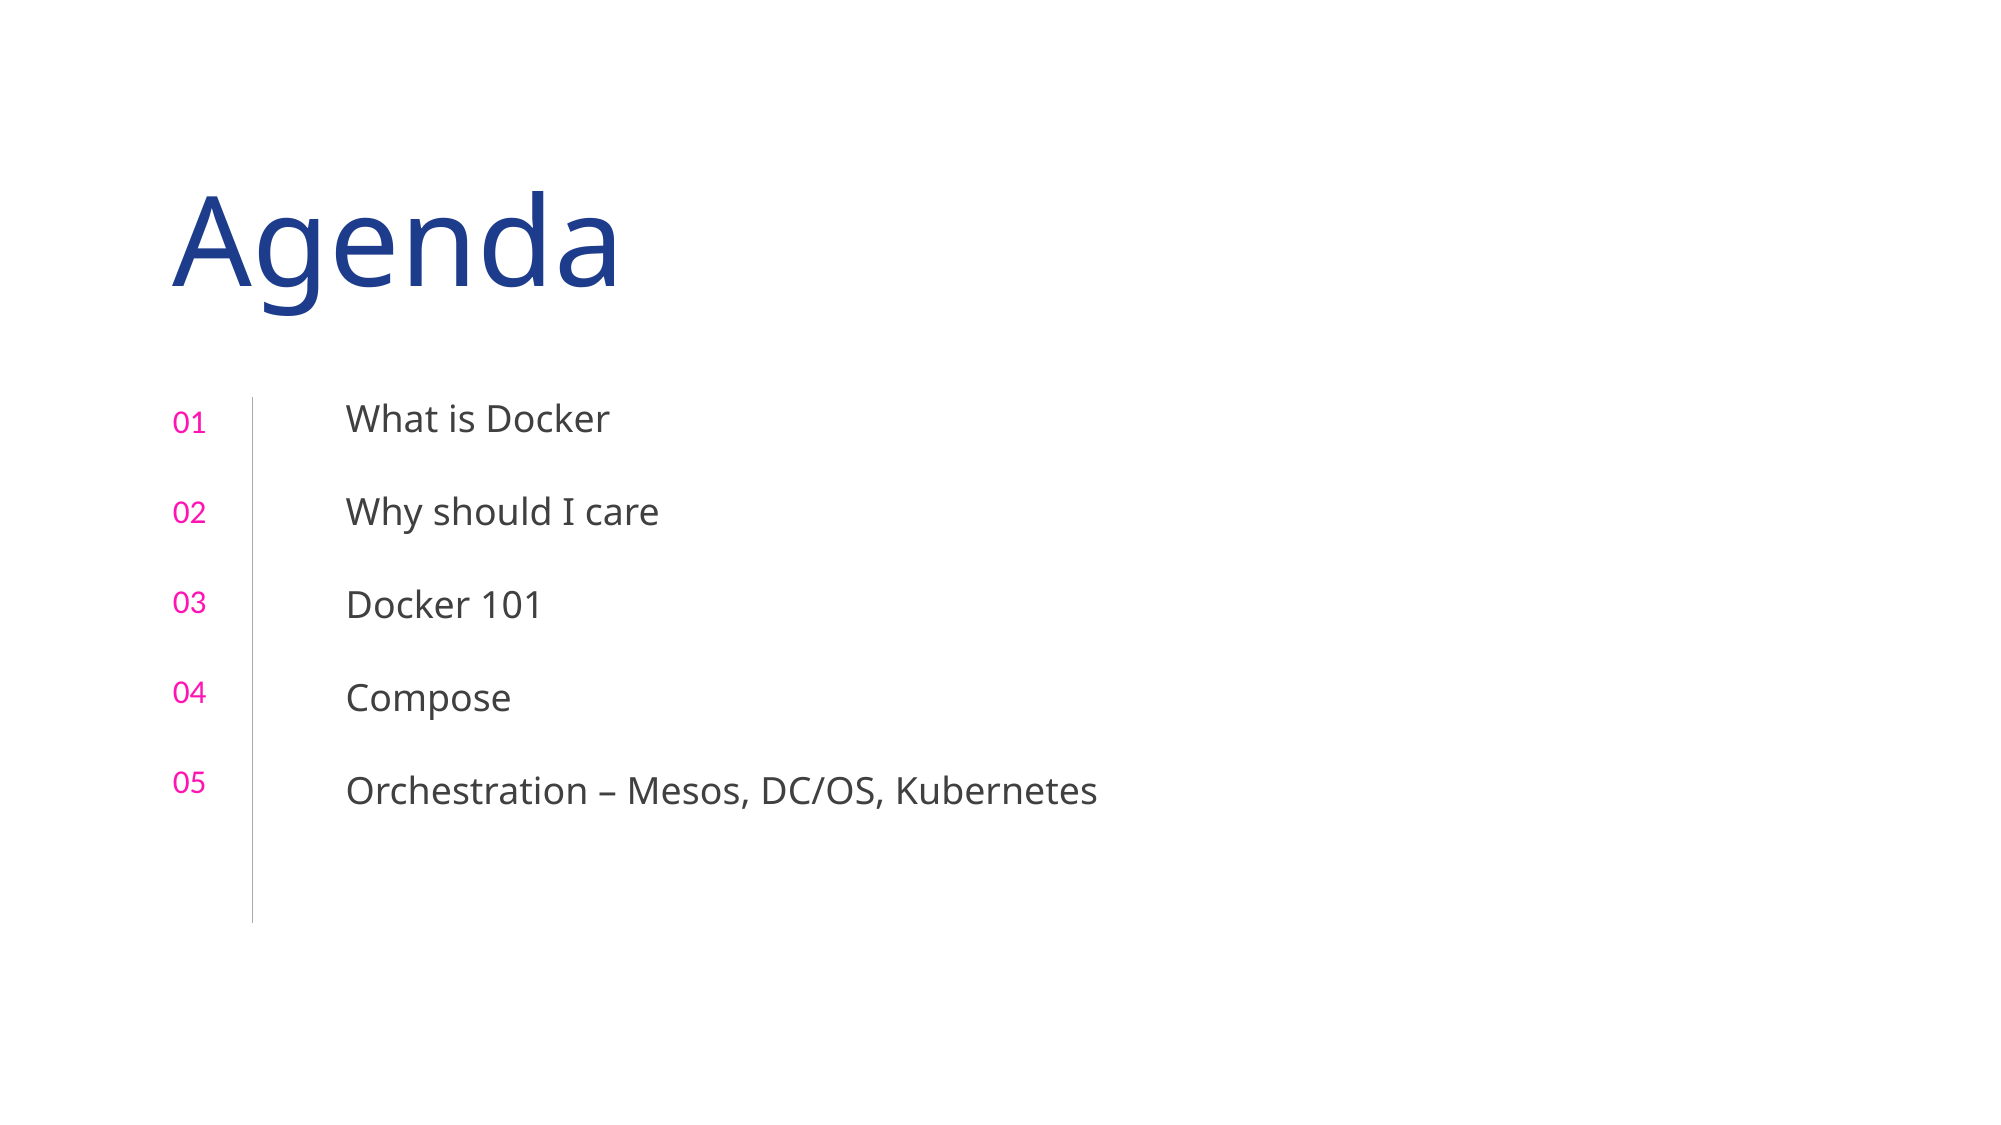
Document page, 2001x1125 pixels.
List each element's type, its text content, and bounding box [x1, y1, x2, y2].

list Compose [345, 653, 1405, 732]
title Agenda [172, 178, 1827, 283]
list Orchestration – Mesos, DC/OS, Kubernetes [345, 746, 1405, 825]
list 02 [172, 464, 237, 544]
list Docker 101 [345, 560, 1405, 639]
list 05 [172, 734, 237, 814]
list 04 [172, 644, 237, 724]
list What is Docker [345, 374, 1405, 454]
list 03 [172, 554, 237, 634]
list Why should I care [345, 467, 1405, 547]
list 01 [172, 374, 237, 454]
